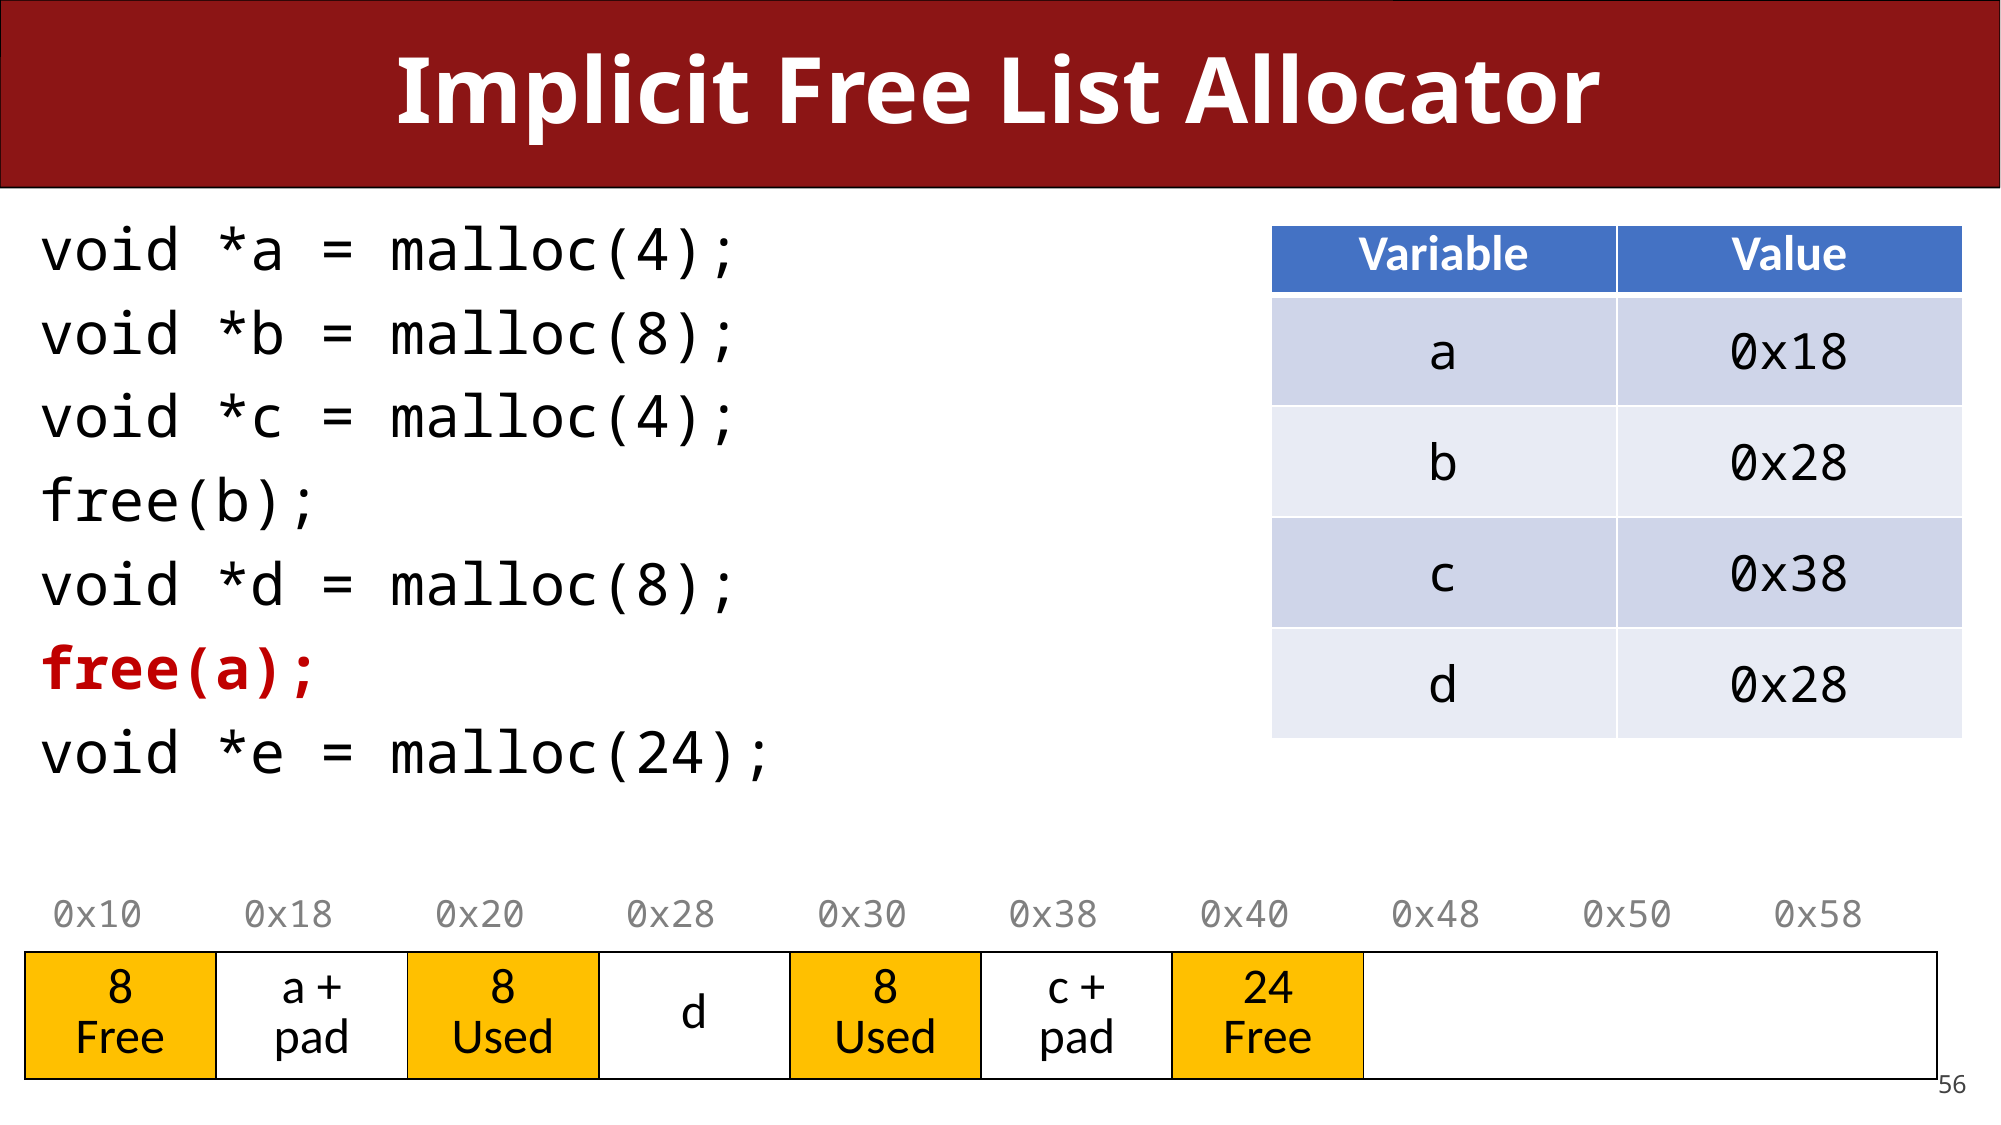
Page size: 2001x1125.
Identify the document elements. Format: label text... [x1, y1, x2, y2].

table_cell d [600, 953, 789, 1078]
table_cell 8 Used [791, 953, 980, 1078]
table_header 0x10 [25, 838, 216, 951]
table_cell 0x18 [1618, 298, 1962, 405]
table_header 0x30 [790, 838, 981, 951]
table_cell a [1272, 298, 1616, 405]
table_cell a + pad [217, 953, 407, 1078]
table_cell d [1272, 629, 1616, 738]
table_header 0x18 [216, 838, 407, 951]
table_cell 0x28 [1618, 407, 1962, 516]
table_header Value [1618, 226, 1962, 292]
table_header 0x50 [1555, 838, 1746, 951]
table_header 0x28 [599, 838, 790, 951]
table_cell 0x28 [1618, 629, 1962, 738]
table_cell 8 Free [26, 953, 215, 1078]
table_header Variable [1272, 226, 1616, 292]
table_cell 8 Used [408, 953, 598, 1078]
table_cell c + pad [982, 953, 1171, 1078]
table_cell c [1272, 518, 1616, 627]
table_cell 0x38 [1618, 518, 1962, 627]
table_header 0x48 [1364, 838, 1555, 951]
title Implicit Free List Allocator [75, 0, 1925, 188]
table_header 0x40 [1172, 838, 1364, 951]
list void *a = malloc(4); void *b = malloc(8); void *c = malloc(4); free(b); void *d = malloc(8); free(a); void *e = malloc(24); [24, 212, 1963, 838]
table_cell 24 Free [1173, 953, 1363, 1078]
table_header 0x20 [407, 838, 599, 951]
table_cell b [1272, 407, 1616, 516]
table_header 0x58 [1746, 838, 1937, 951]
table_header 0x38 [981, 838, 1172, 951]
table_cell [1364, 953, 1936, 1078]
